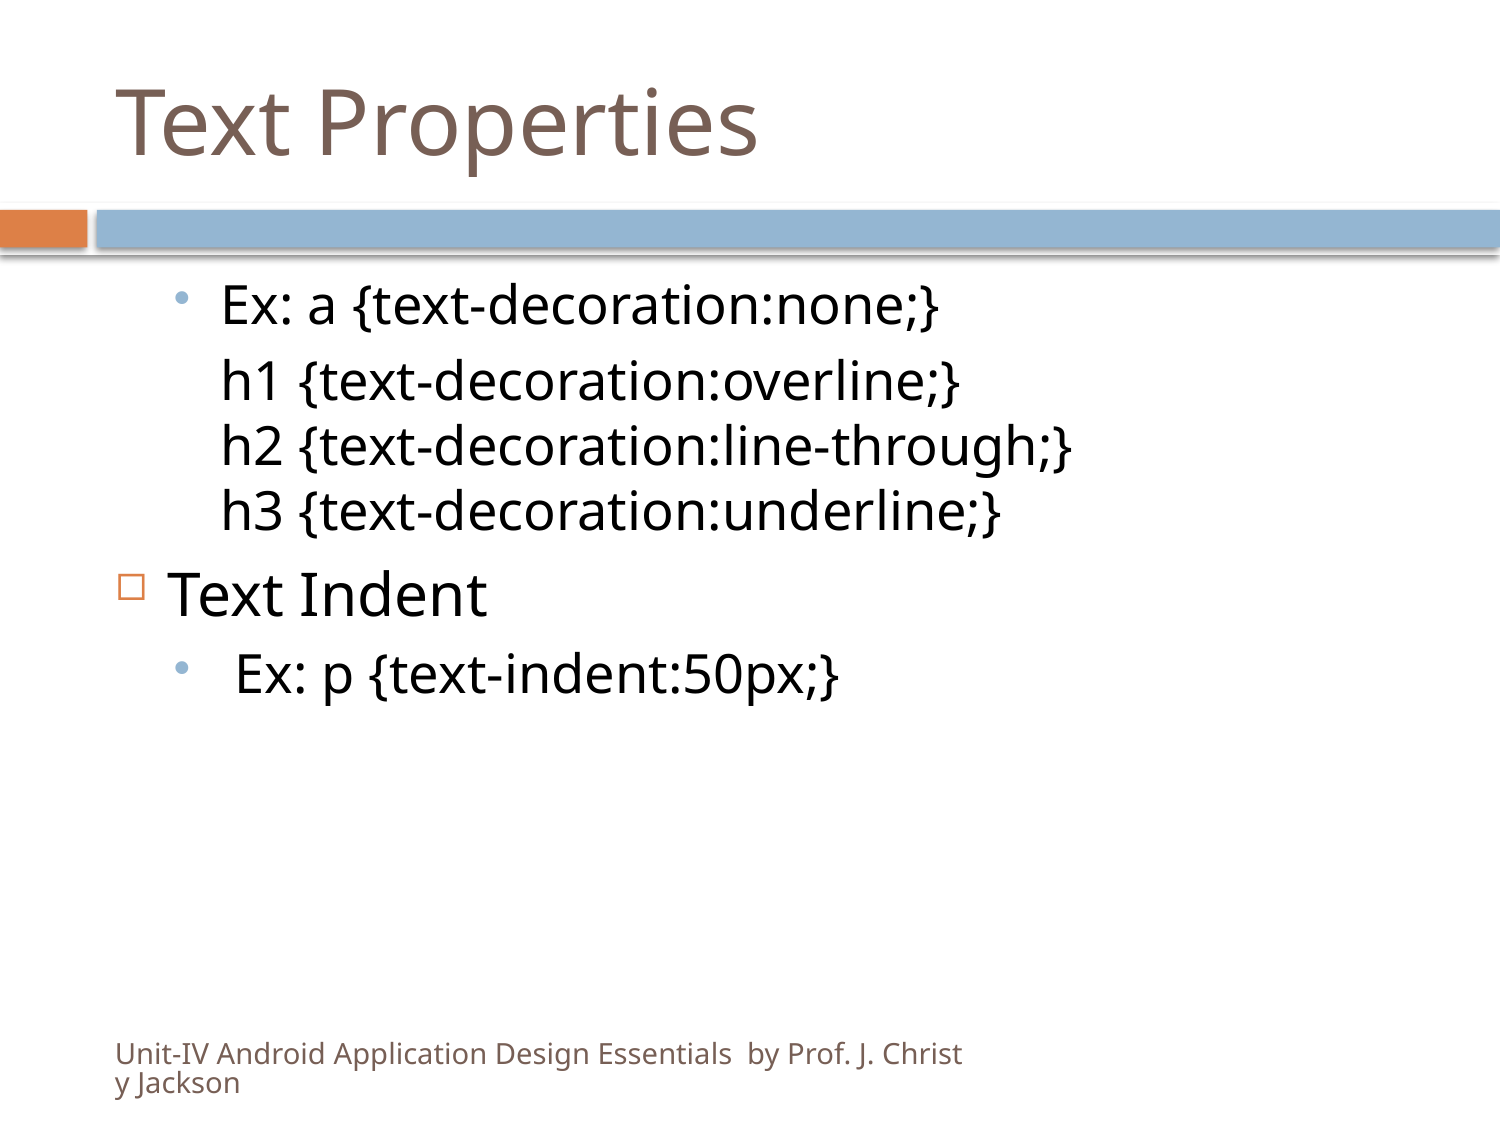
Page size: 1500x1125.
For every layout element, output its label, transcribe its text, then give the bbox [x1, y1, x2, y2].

list Ex: a {text-decoration:none;} h1 {text-decoration:overline;} h2 {text-decoration:line-through;} h3 {text-decoration:underline;} Text Indent Ex: p {text-indent:50px;} [100, 262, 1438, 1000]
footer Unit-IV Android Application Design Essentials by Prof. J. Christy Jackson [99, 1025, 990, 1085]
title Text Properties [100, 37, 1438, 200]
